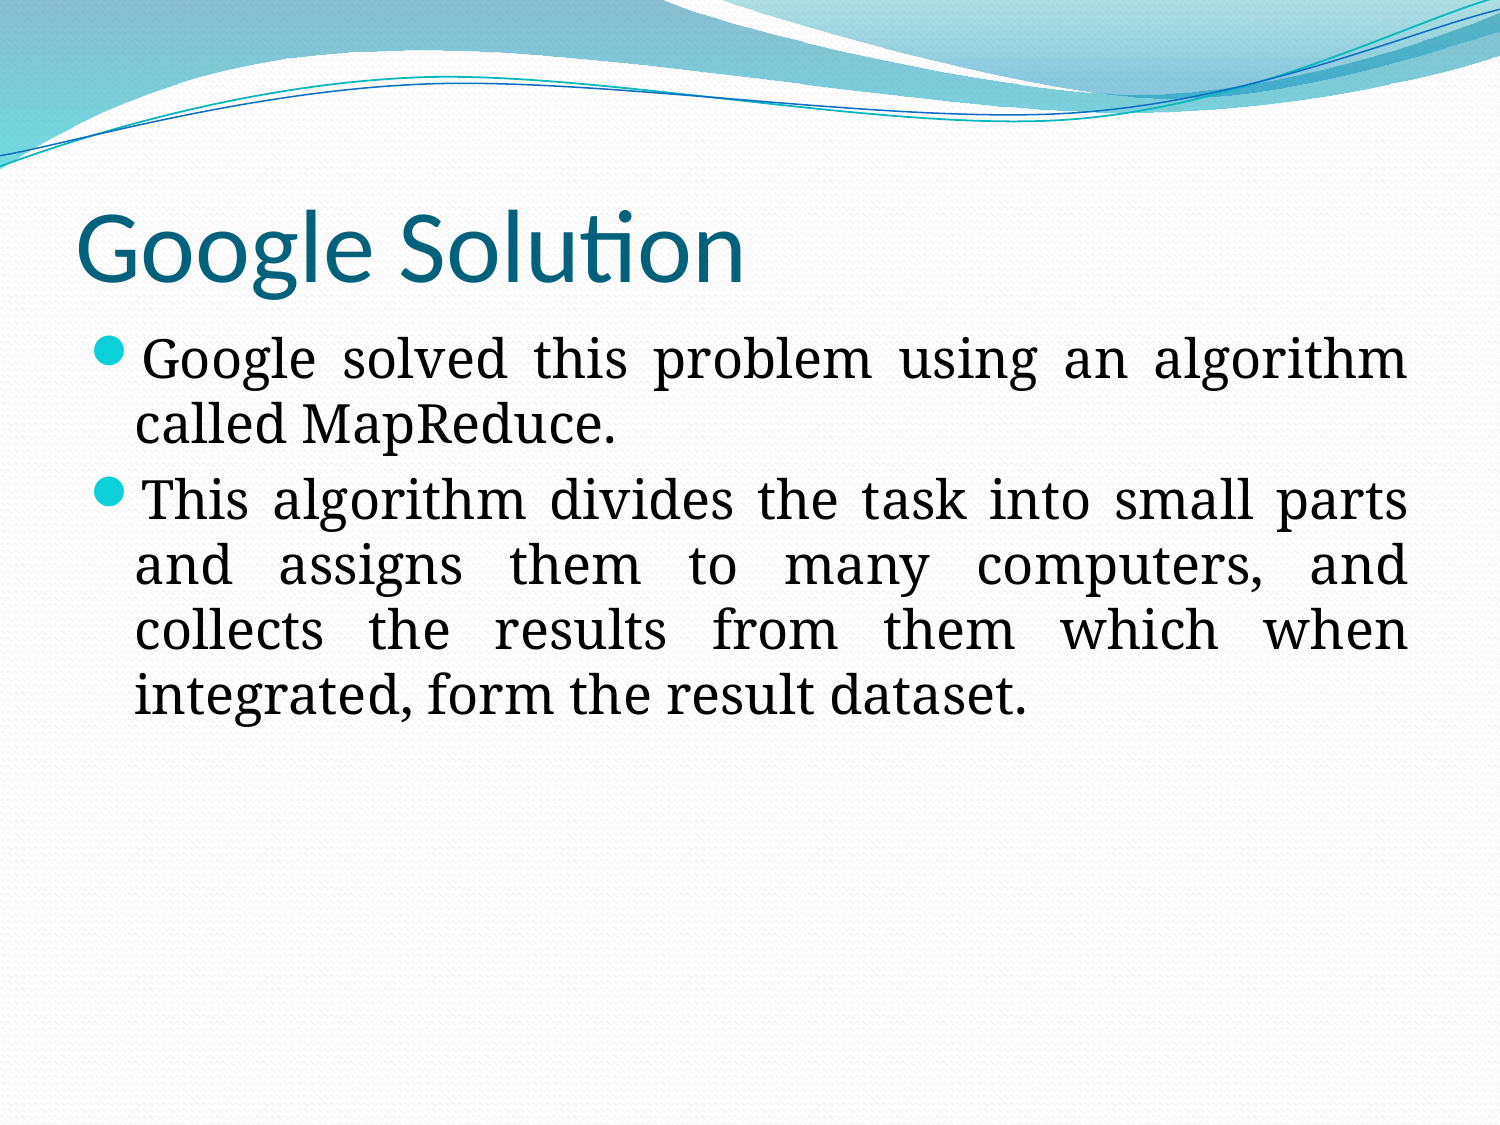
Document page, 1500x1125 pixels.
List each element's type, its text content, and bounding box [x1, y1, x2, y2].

title Google Solution [75, 115, 1425, 303]
list Google solved this problem using an algorithm called MapReduce. This algorithm divides the task into small parts and assigns them to many computers, and collects the results from them which when integrated, form the result dataset. [75, 317, 1425, 1038]
